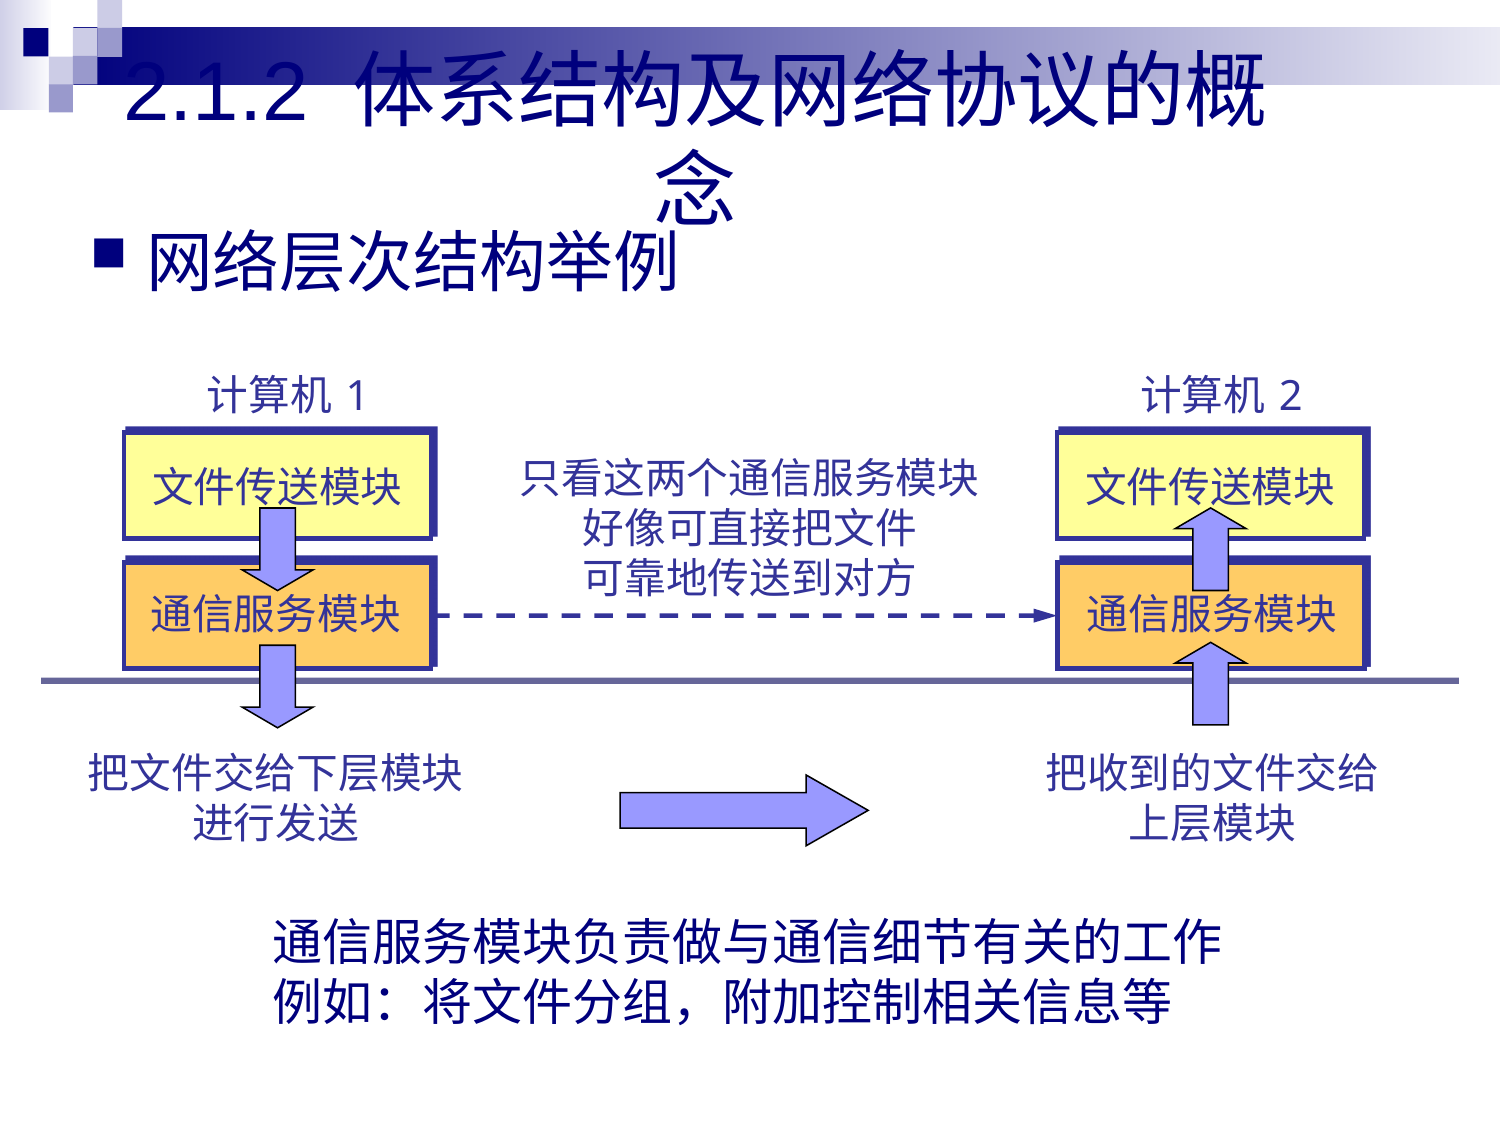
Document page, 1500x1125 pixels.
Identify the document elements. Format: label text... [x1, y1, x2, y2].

text_box 文件传送模块 [1070, 453, 1351, 518]
text_box 把文件交给下层模块 进行发送 [73, 739, 479, 855]
text_box 通信服务模块 [135, 580, 416, 645]
text_box [123, 432, 431, 539]
text_box 计算机 1 [192, 361, 385, 427]
list 网络层次结构举例 [75, 212, 1350, 313]
text_box [1175, 642, 1247, 725]
text_box [1057, 432, 1364, 539]
text_box 把收到的文件交给 上层模块 [1030, 739, 1395, 855]
text_box [242, 645, 313, 728]
text_box [1032, 609, 1058, 622]
text_box [1057, 562, 1204, 669]
text_box 计算机 2 [1125, 361, 1318, 427]
text_box [1175, 507, 1247, 580]
text_box 通信服务模块负责做与通信细节有关的工作 例如：将文件分组，附加控制相关信息等 [257, 902, 1338, 1038]
text_box [242, 507, 313, 580]
title 2.1.2 体系结构及网络协议的概念 [75, 75, 1317, 200]
text_box [296, 562, 431, 669]
text_box [620, 774, 869, 846]
text_box 文件传送模块 [137, 453, 418, 518]
text_box [1217, 562, 1365, 669]
text_box 通信服务模块 [1072, 580, 1353, 645]
text_box 只看这两个通信服务模块 好像可直接把文件 可靠地传送到对方 [505, 444, 995, 610]
text_box [123, 562, 259, 669]
